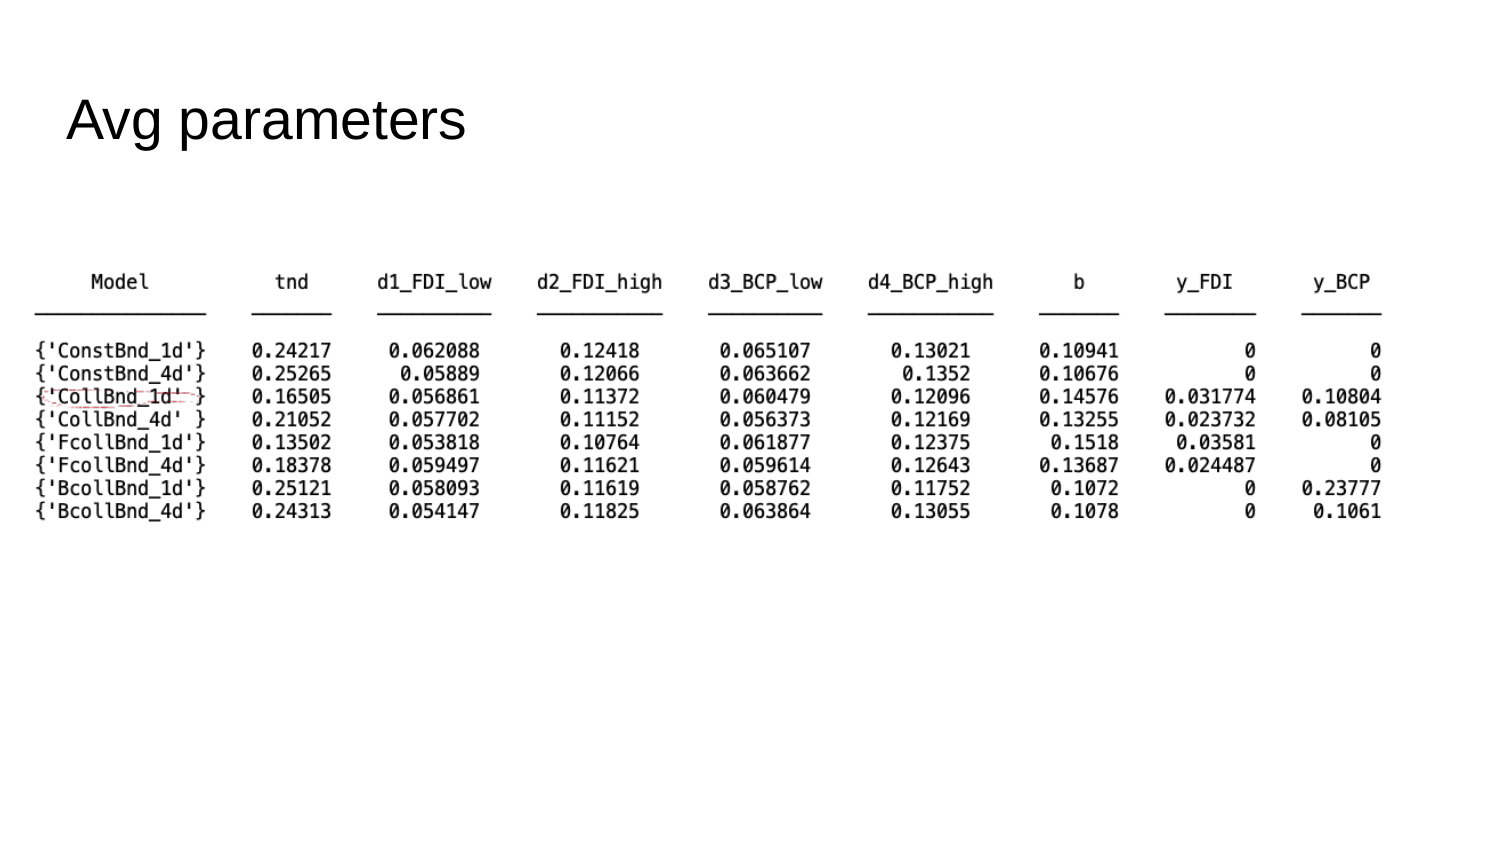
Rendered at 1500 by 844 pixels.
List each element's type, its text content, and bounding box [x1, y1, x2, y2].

title Avg parameters [51, 72, 1449, 167]
picture [19, 266, 1403, 541]
